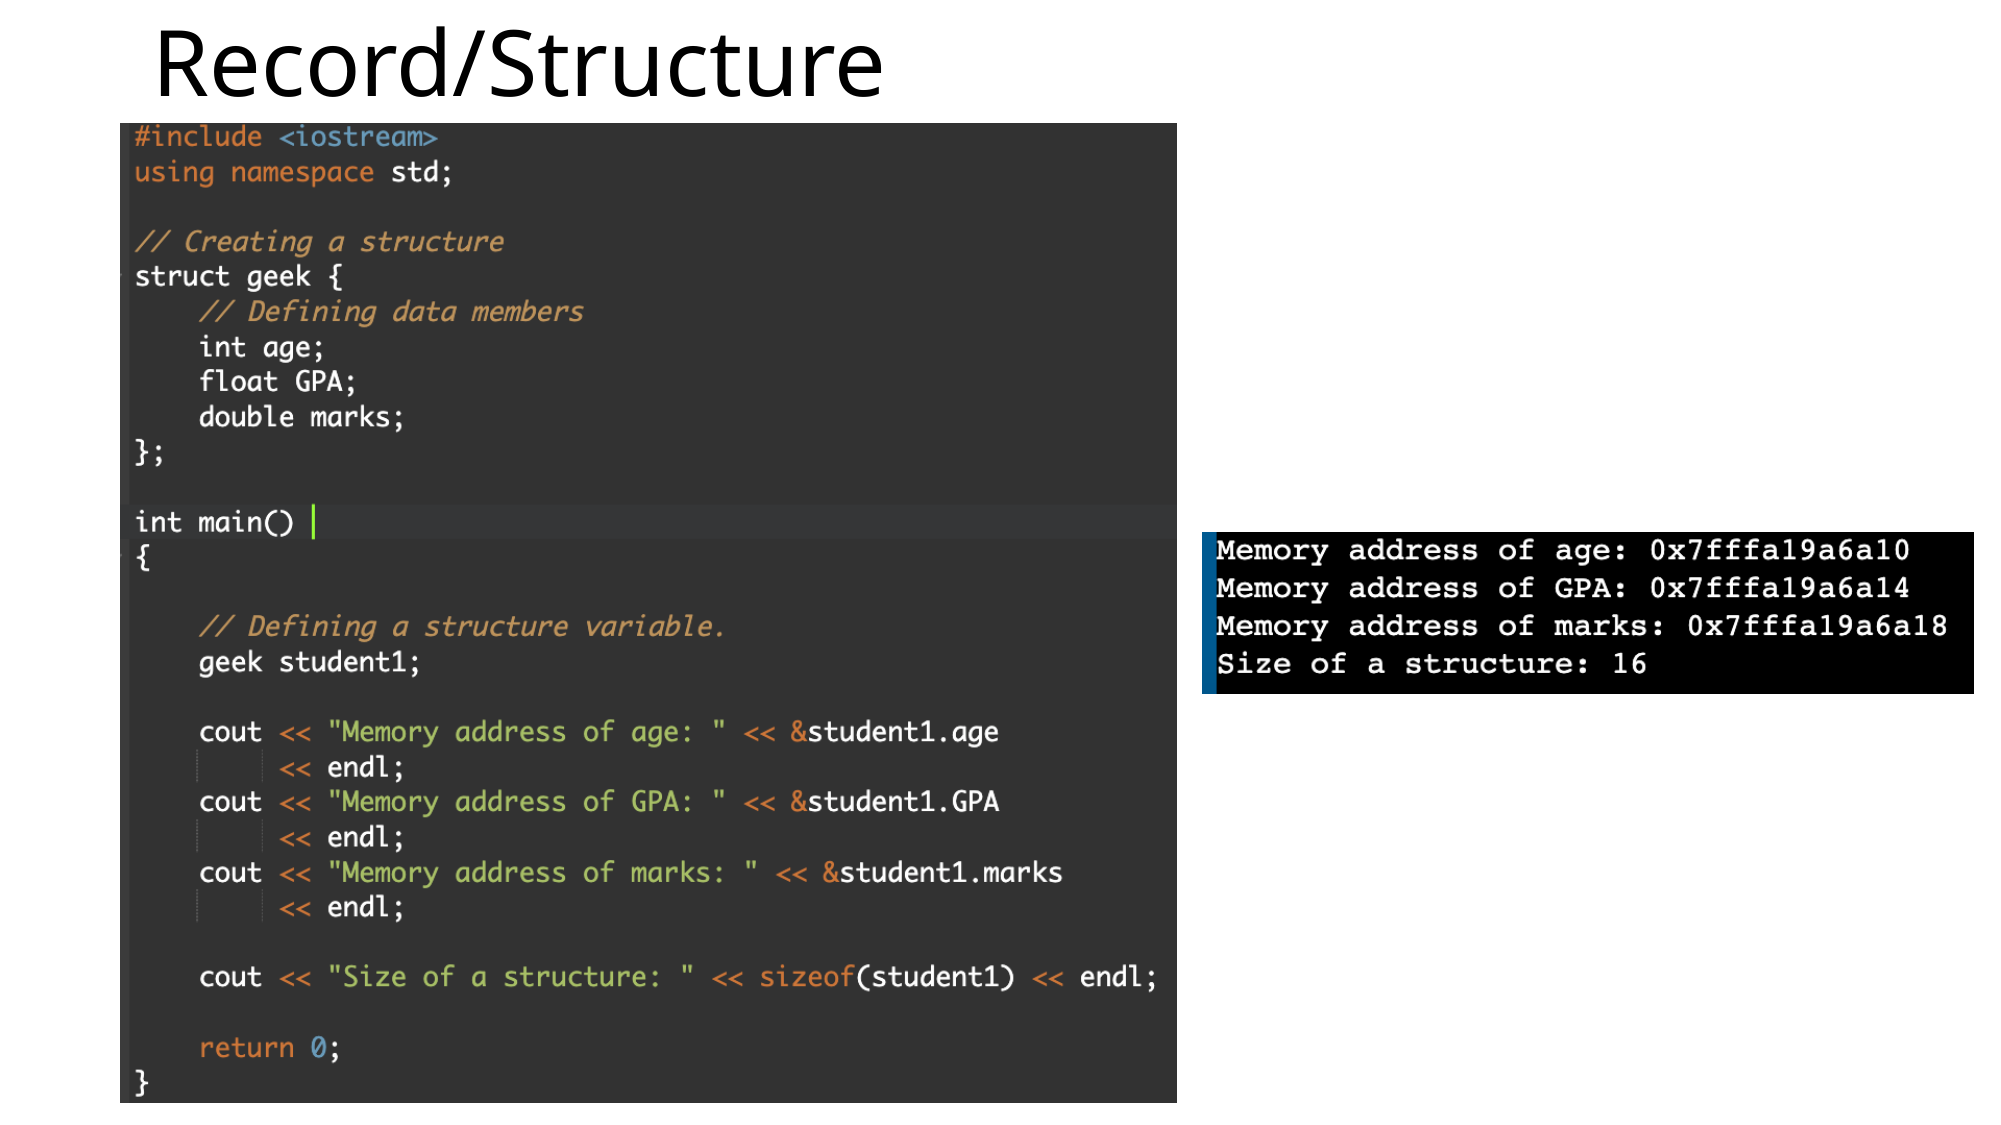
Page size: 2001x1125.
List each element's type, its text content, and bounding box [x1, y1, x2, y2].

title Record/Structure [137, 0, 1863, 176]
picture [120, 123, 1177, 1103]
picture [1202, 532, 1974, 694]
